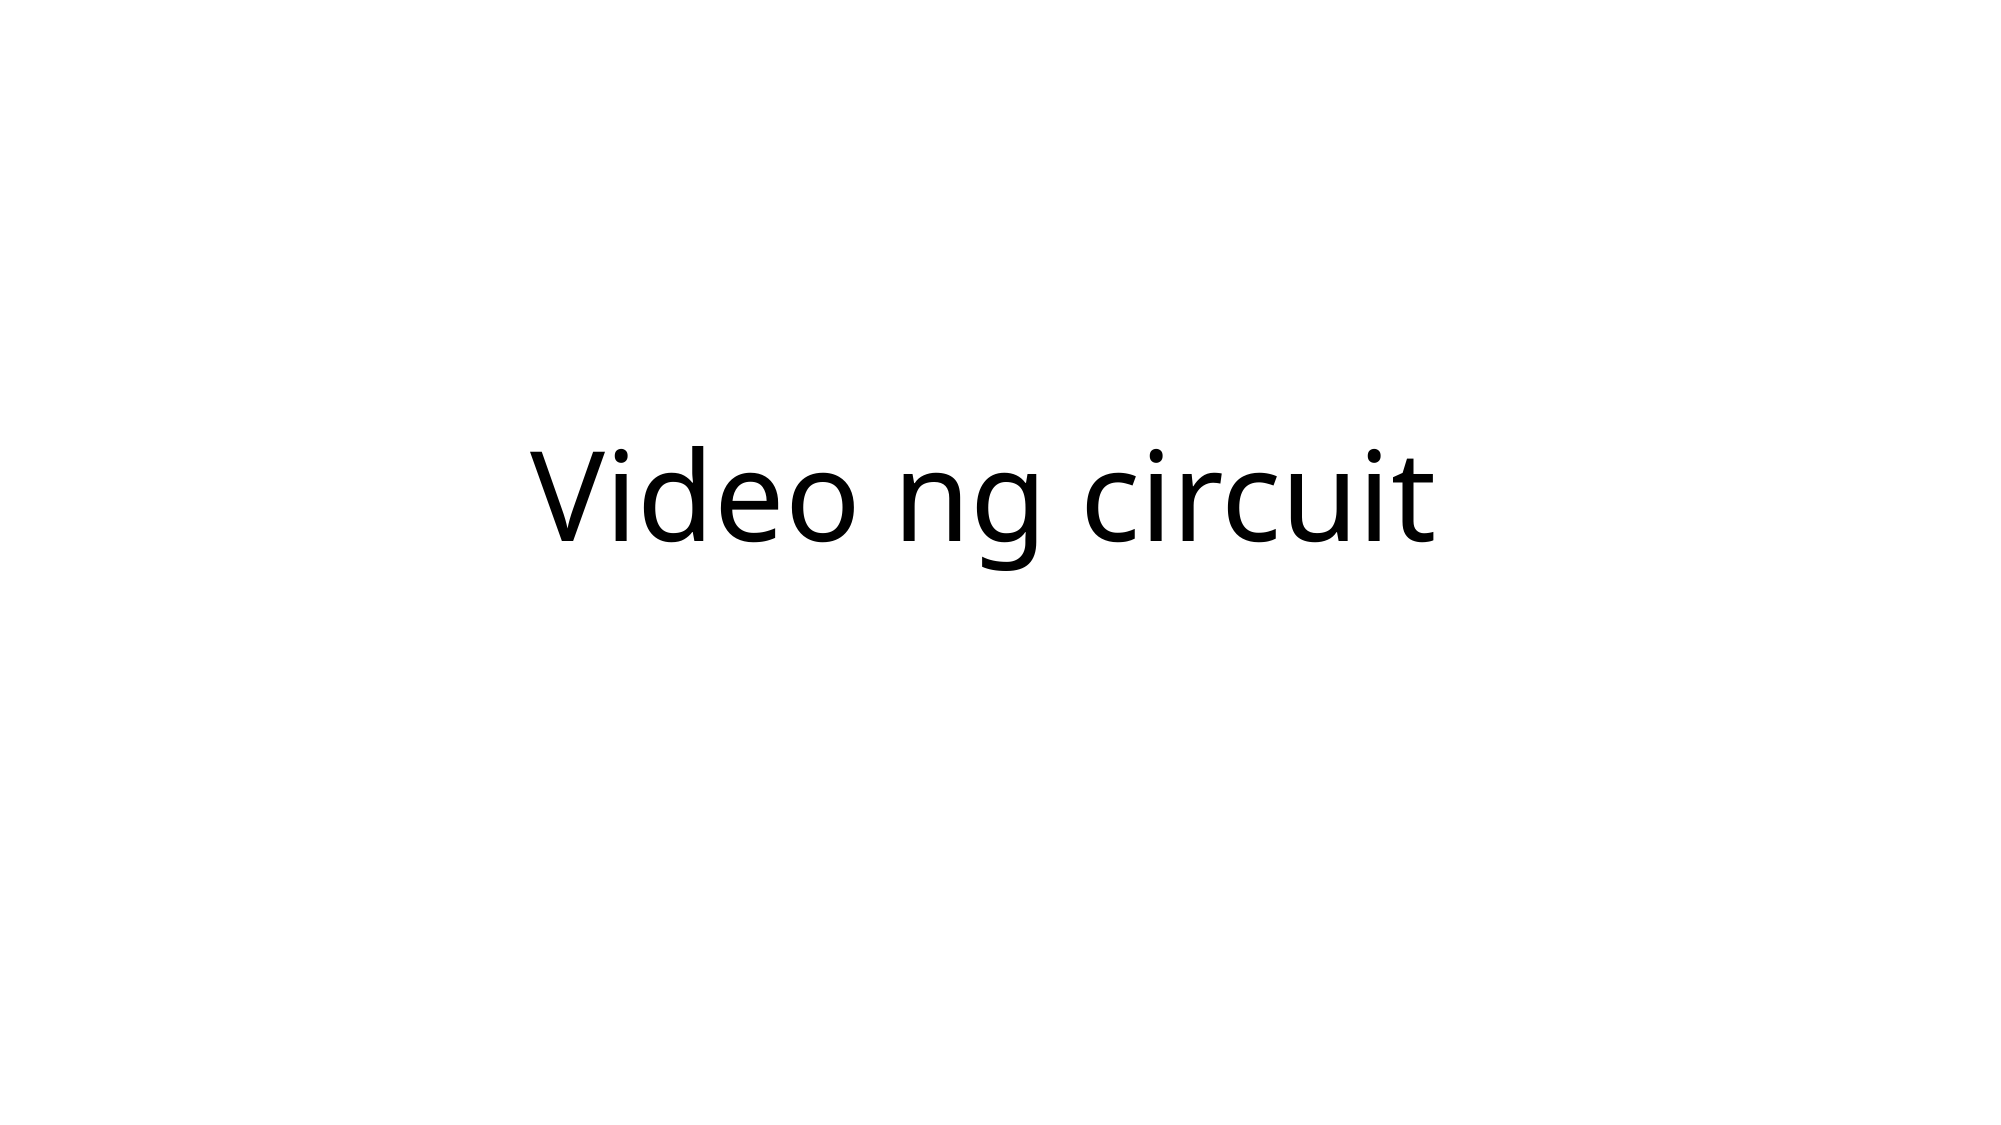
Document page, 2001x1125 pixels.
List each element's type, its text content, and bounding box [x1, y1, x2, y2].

title Video ng circuit [249, 184, 1750, 576]
